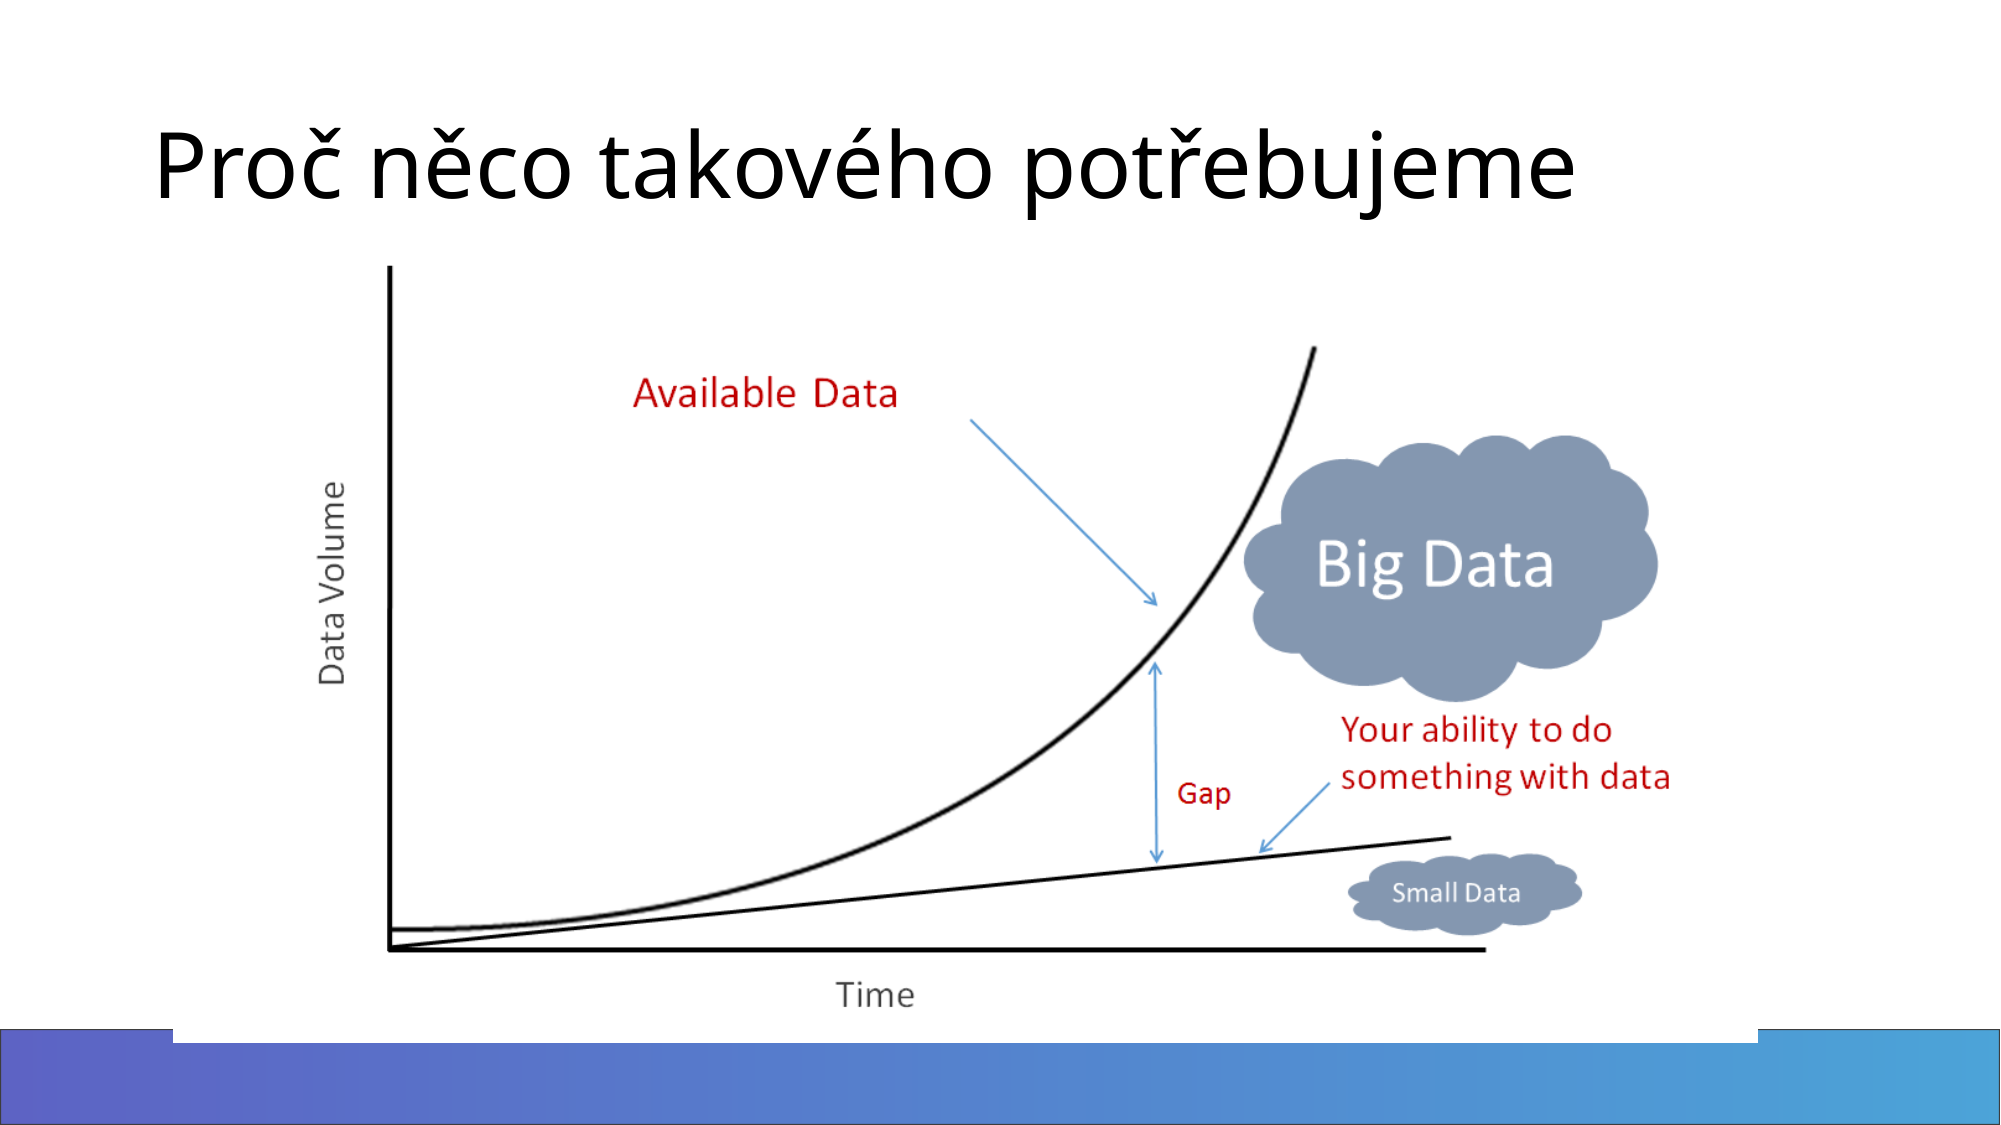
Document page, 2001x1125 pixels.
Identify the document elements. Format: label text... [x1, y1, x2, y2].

title Proč něco takového potřebujeme [137, 59, 1863, 278]
picture [173, 243, 1758, 1043]
